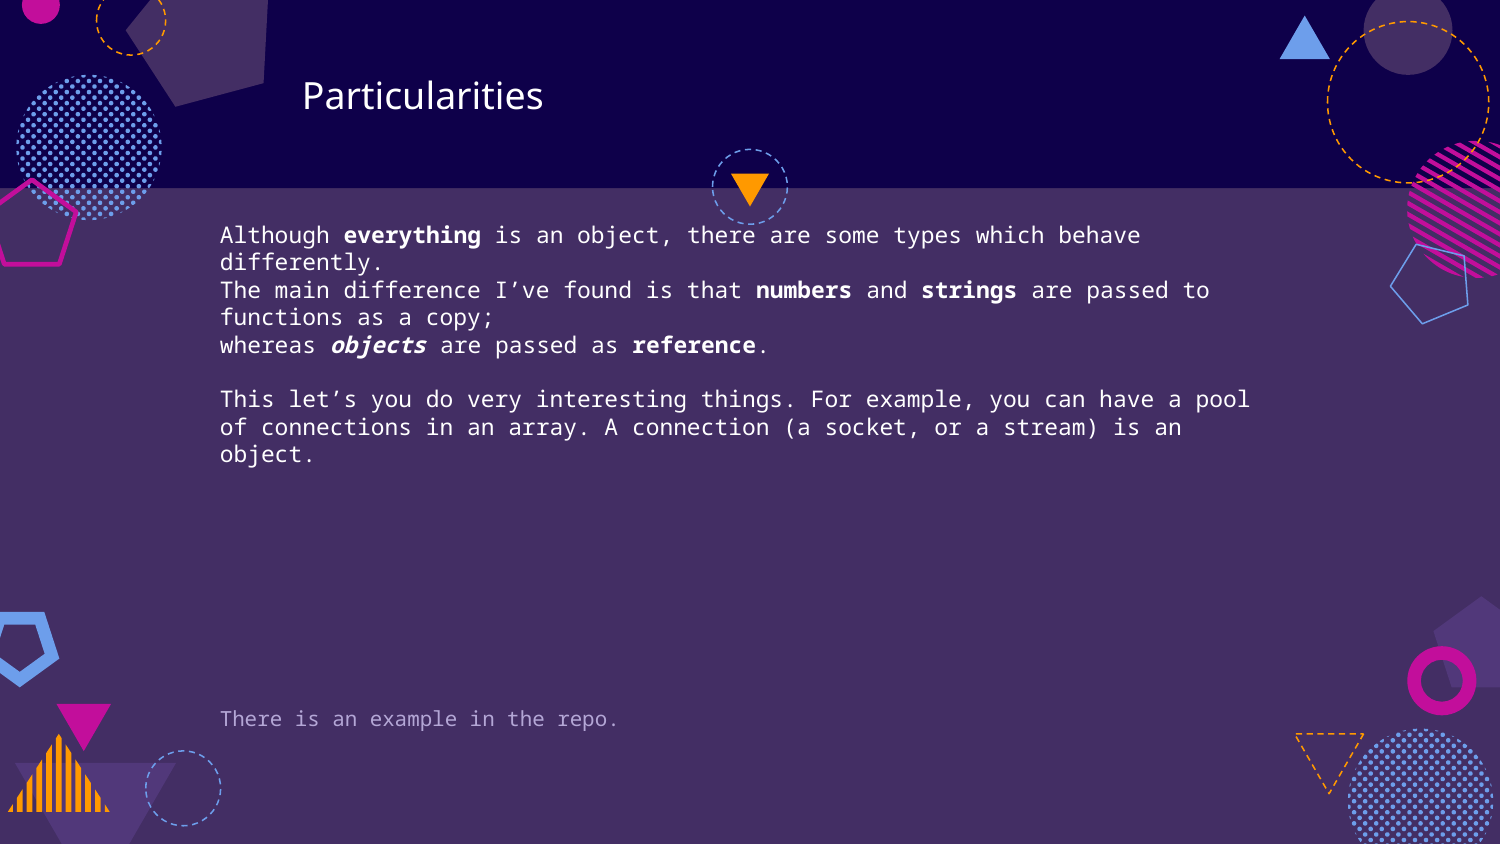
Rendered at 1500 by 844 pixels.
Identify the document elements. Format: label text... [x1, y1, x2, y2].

title Particularities [286, 0, 1269, 189]
list Although everything is an object, there are some types which behave differently. The main difference I’ve found is that numbers and strings are passed to functions as a copy; whereas objects are passed as reference. This let’s you do very interesting things. For example, you can have a pool of connections in an array. A connection (a socket, or a stream) is an object. [204, 205, 1296, 690]
list There is an example in the repo. [204, 690, 1296, 827]
